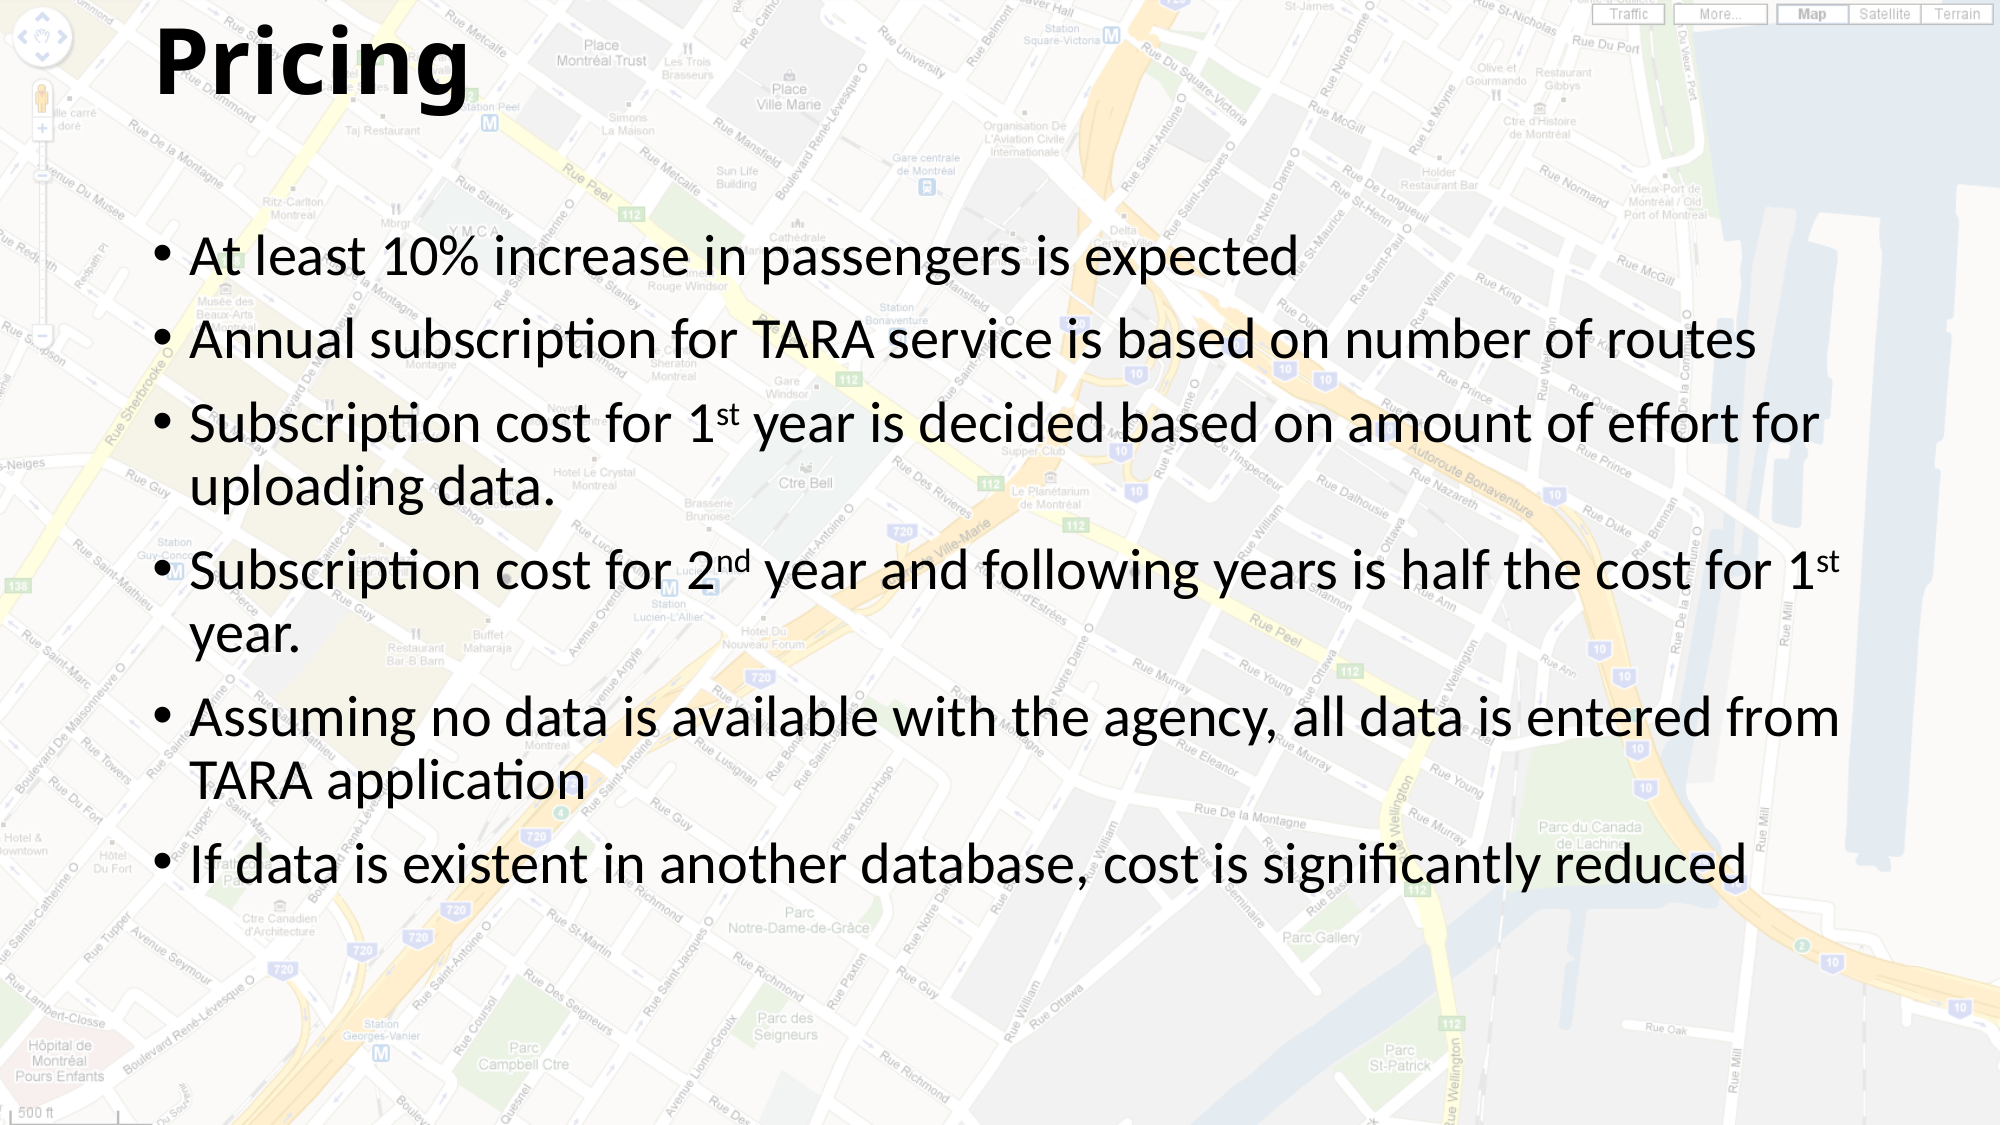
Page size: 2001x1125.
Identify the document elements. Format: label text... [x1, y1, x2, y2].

list At least 10% increase in passengers is expected Annual subscription for TARA service is based on number of routes Subscription cost for 1st year is decided based on amount of effort for uploading data. Subscription cost for 2nd year and following years is half the cost for 1st year. Assuming no data is available with the agency, all data is entered from TARA application If data is existent in another database, cost is significantly reduced [137, 217, 1863, 1014]
title Pricing [137, 0, 1863, 129]
